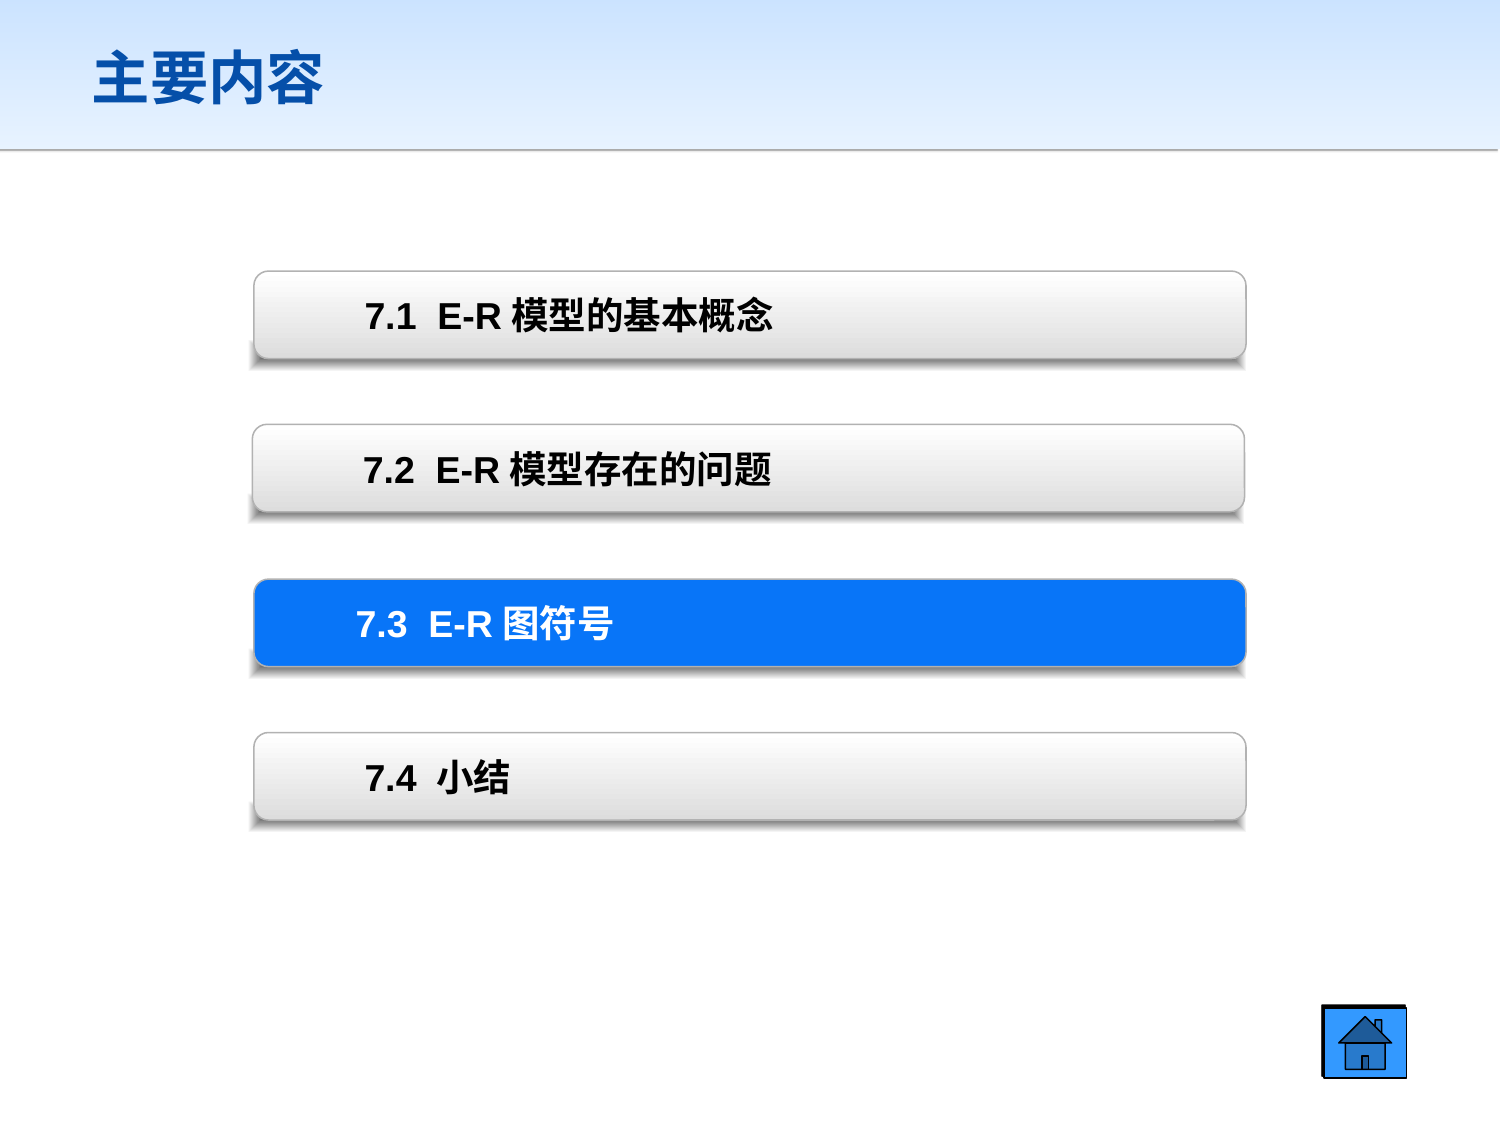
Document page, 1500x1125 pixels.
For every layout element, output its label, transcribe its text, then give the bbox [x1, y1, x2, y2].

text_box [246, 493, 1245, 524]
text_box 7.4 小结 [265, 732, 1153, 821]
text_box [252, 424, 264, 512]
title 主要内容 [76, 23, 1424, 131]
text_box [247, 340, 1247, 371]
text_box [253, 579, 265, 667]
text_box [1324, 1007, 1407, 1079]
text_box [253, 271, 265, 359]
text_box [247, 801, 1247, 832]
text_box [1153, 271, 1247, 359]
text_box 7.1 E-R模型的基本概念 [265, 271, 1153, 359]
text_box [1153, 732, 1247, 820]
text_box [1151, 424, 1245, 512]
text_box 7.3 E-R图符号 [265, 579, 1153, 667]
text_box 7.2 E-R模型存在的问题 [264, 424, 1151, 512]
text_box [247, 648, 1247, 679]
text_box [1153, 579, 1247, 667]
text_box [253, 732, 265, 820]
